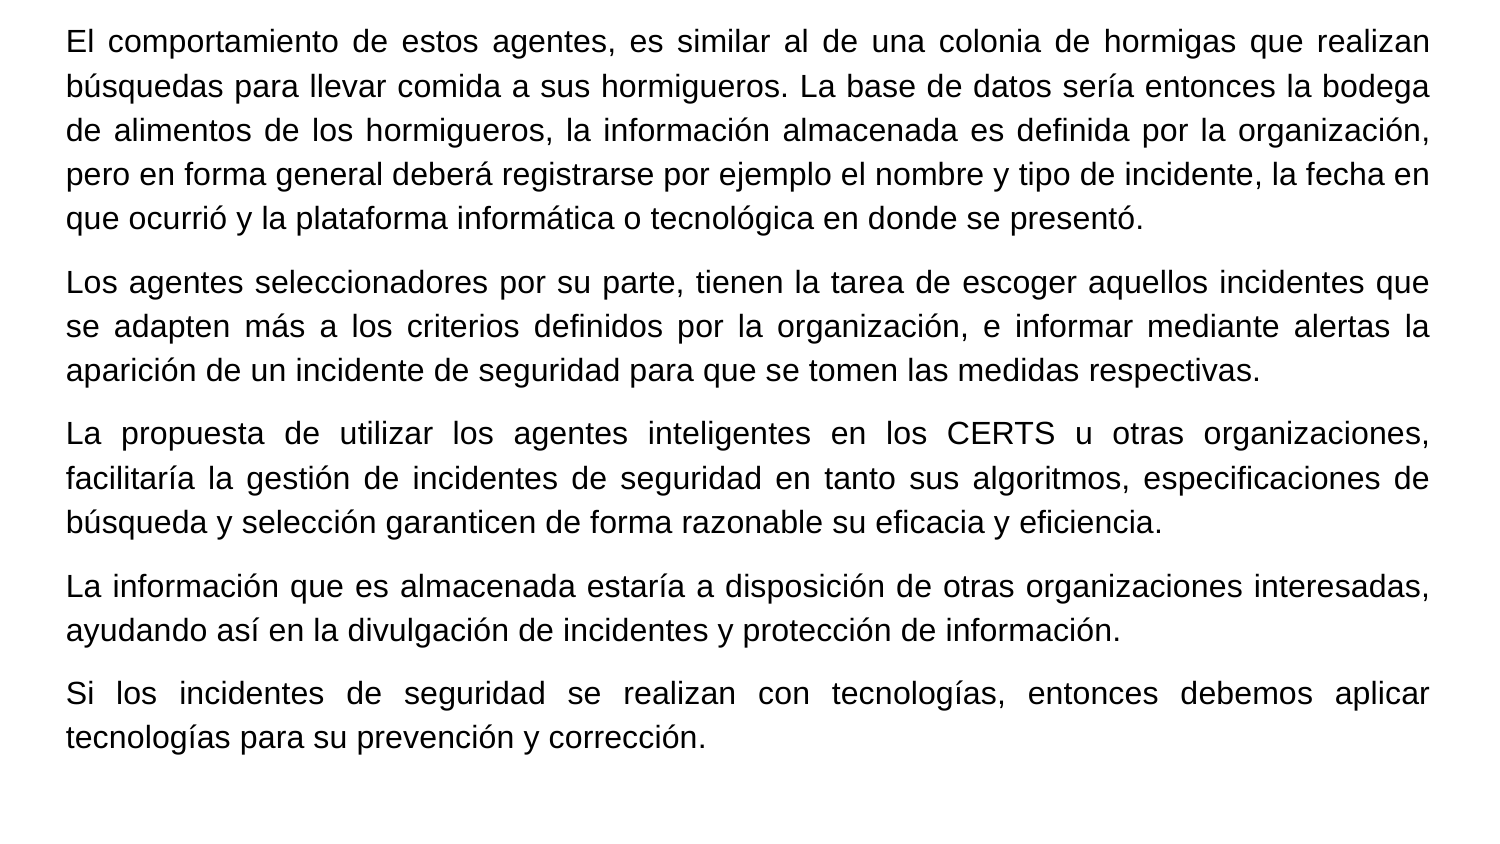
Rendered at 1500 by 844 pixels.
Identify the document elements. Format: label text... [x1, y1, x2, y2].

text_box El comportamiento de estos agentes, es similar al de una colonia de hormigas que realizan búsquedas para llevar comida a sus hormigueros. La base de datos sería entonces la bodega de alimentos de los hormigueros, la información almacenada es definida por la organización, pero en forma general deberá registrarse por ejemplo el nombre y tipo de incidente, la fecha en que ocurrió y la plataforma informática o tecnológica en donde se presentó. Los agentes seleccionadores por su parte, tienen la tarea de escoger aquellos incidentes que se adapten más a los criterios definidos por la organización, e informar mediante alertas la aparición de un incidente de seguridad para que se tomen las medidas respectivas. La propuesta de utilizar los agentes inteligentes en los CERTS u otras organizaciones, facilitaría la gestión de incidentes de seguridad en tanto sus algoritmos, especificaciones de búsqueda y selección garanticen de forma razonable su eficacia y eficiencia. La información que es almacenada estaría a disposición de otras organizaciones interesadas, ayudando así en la divulgación de incidentes y protección de información. Si los incidentes de seguridad se realizan con tecnologías, entonces debemos aplicar tecnologías para su prevención y corrección. [51, 0, 1449, 813]
